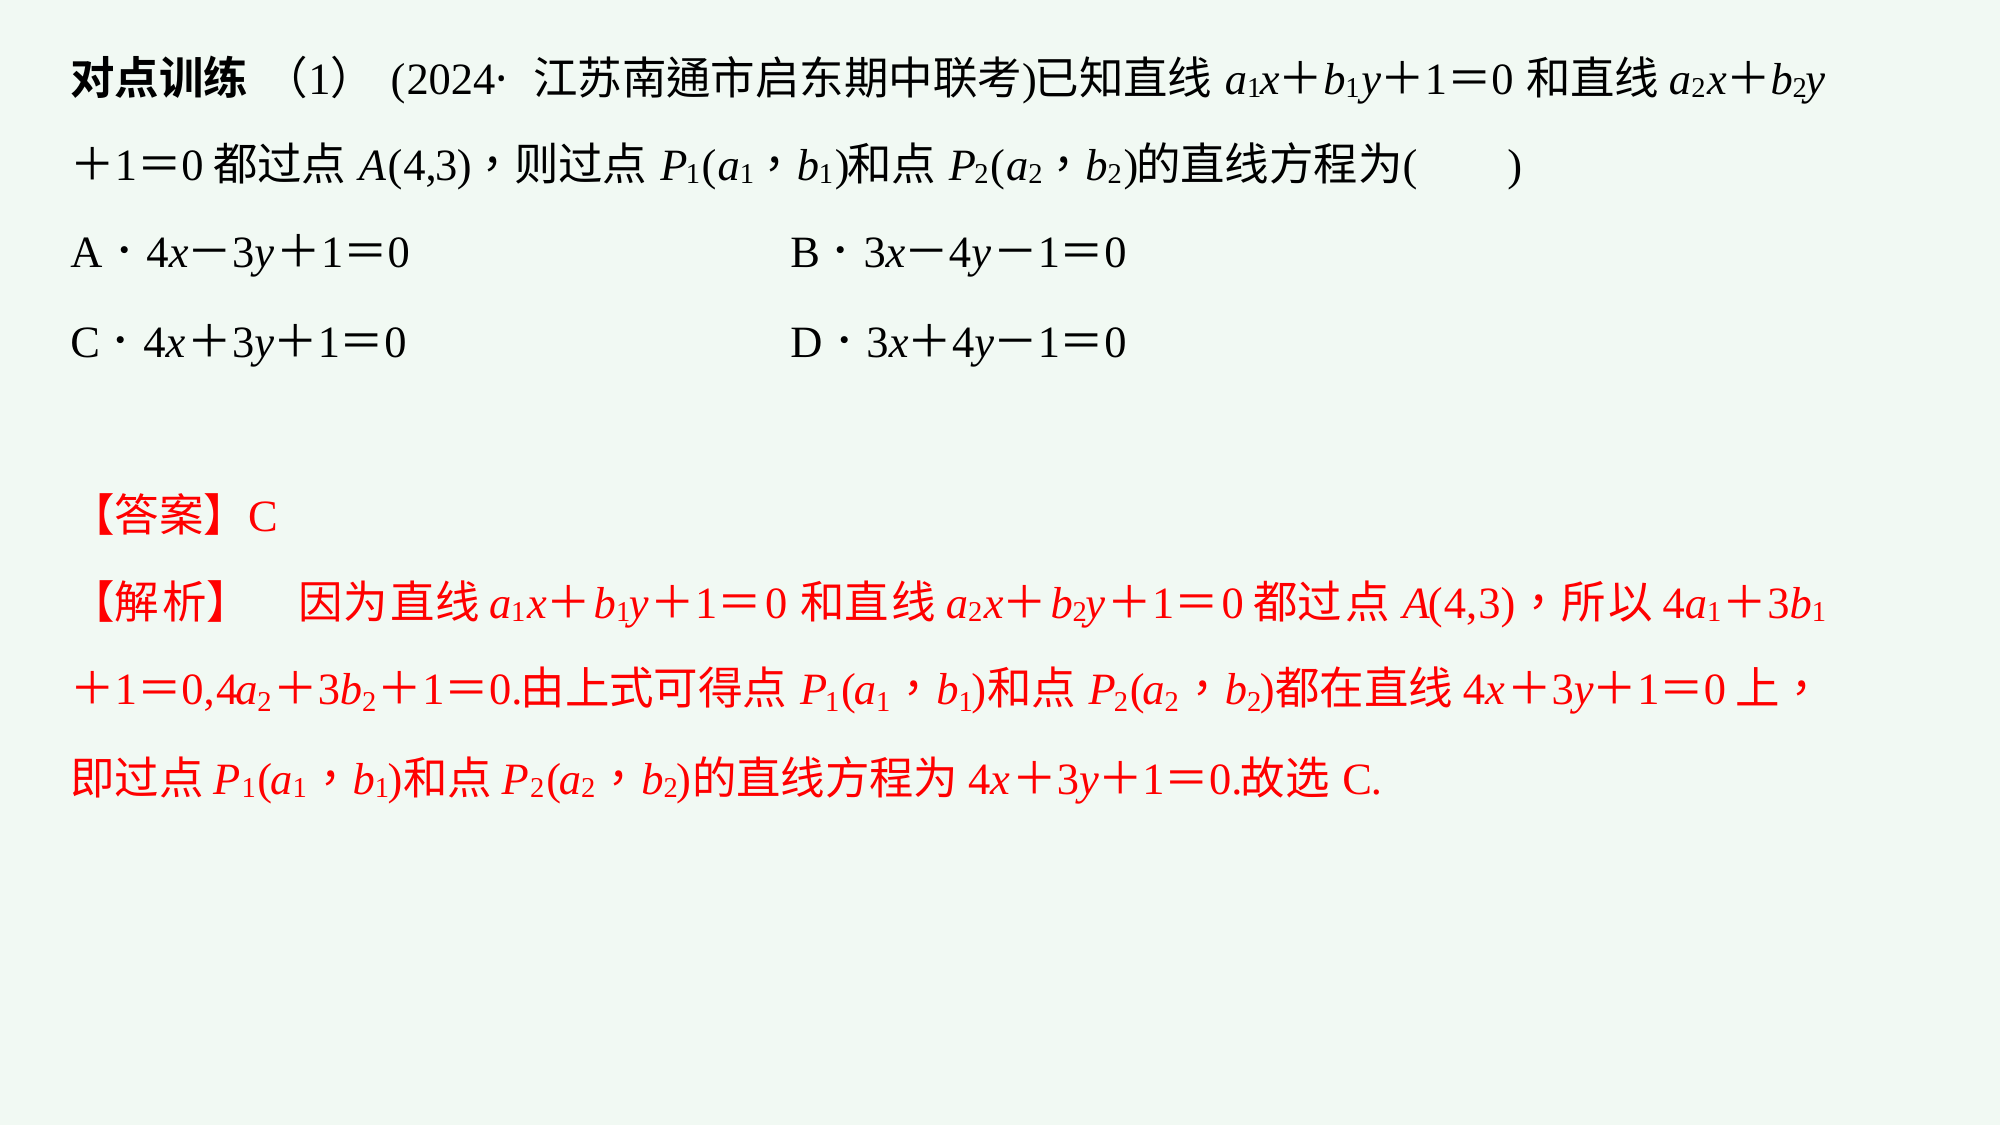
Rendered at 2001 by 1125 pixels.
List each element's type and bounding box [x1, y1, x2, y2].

text_box [70, 49, 1828, 466]
text_box [70, 486, 1828, 904]
